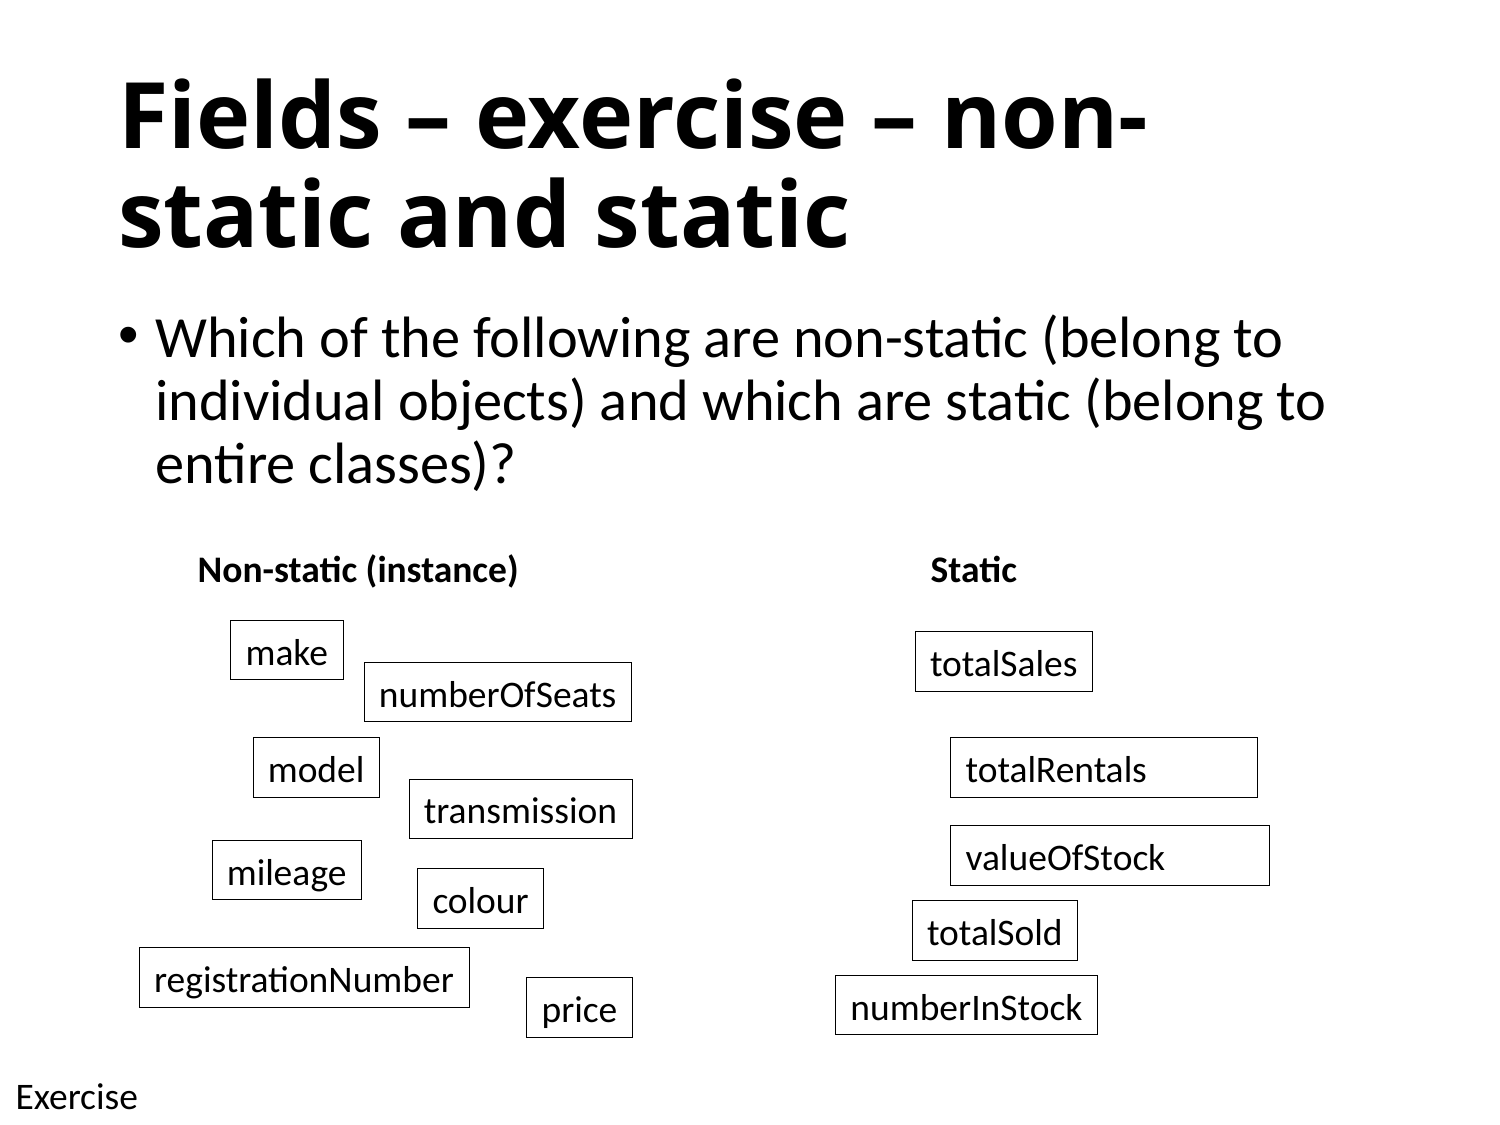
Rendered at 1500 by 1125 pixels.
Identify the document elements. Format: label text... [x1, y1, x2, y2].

text_box registrationNumber [139, 947, 470, 1008]
text_box totalRentals [950, 737, 1258, 798]
text_box Non-static (instance) [183, 537, 644, 598]
text_box Exercise [0, 1064, 153, 1125]
text_box numberInStock [835, 975, 1098, 1035]
text_box model [253, 737, 380, 798]
title Fields – exercise – non-static and static [103, 59, 1397, 278]
text_box price [526, 977, 633, 1038]
text_box totalSales [915, 631, 1093, 692]
text_box Static [915, 537, 1033, 598]
list Which of the following are non-static (belong to individual objects) and which are static (belong to entire classes)? [103, 299, 1397, 516]
text_box make [230, 620, 344, 680]
text_box colour [417, 868, 544, 929]
text_box numberOfSeats [364, 662, 632, 722]
text_box transmission [409, 779, 633, 839]
text_box totalSold [912, 900, 1078, 961]
text_box mileage [212, 840, 362, 900]
text_box valueOfStock [950, 825, 1270, 886]
